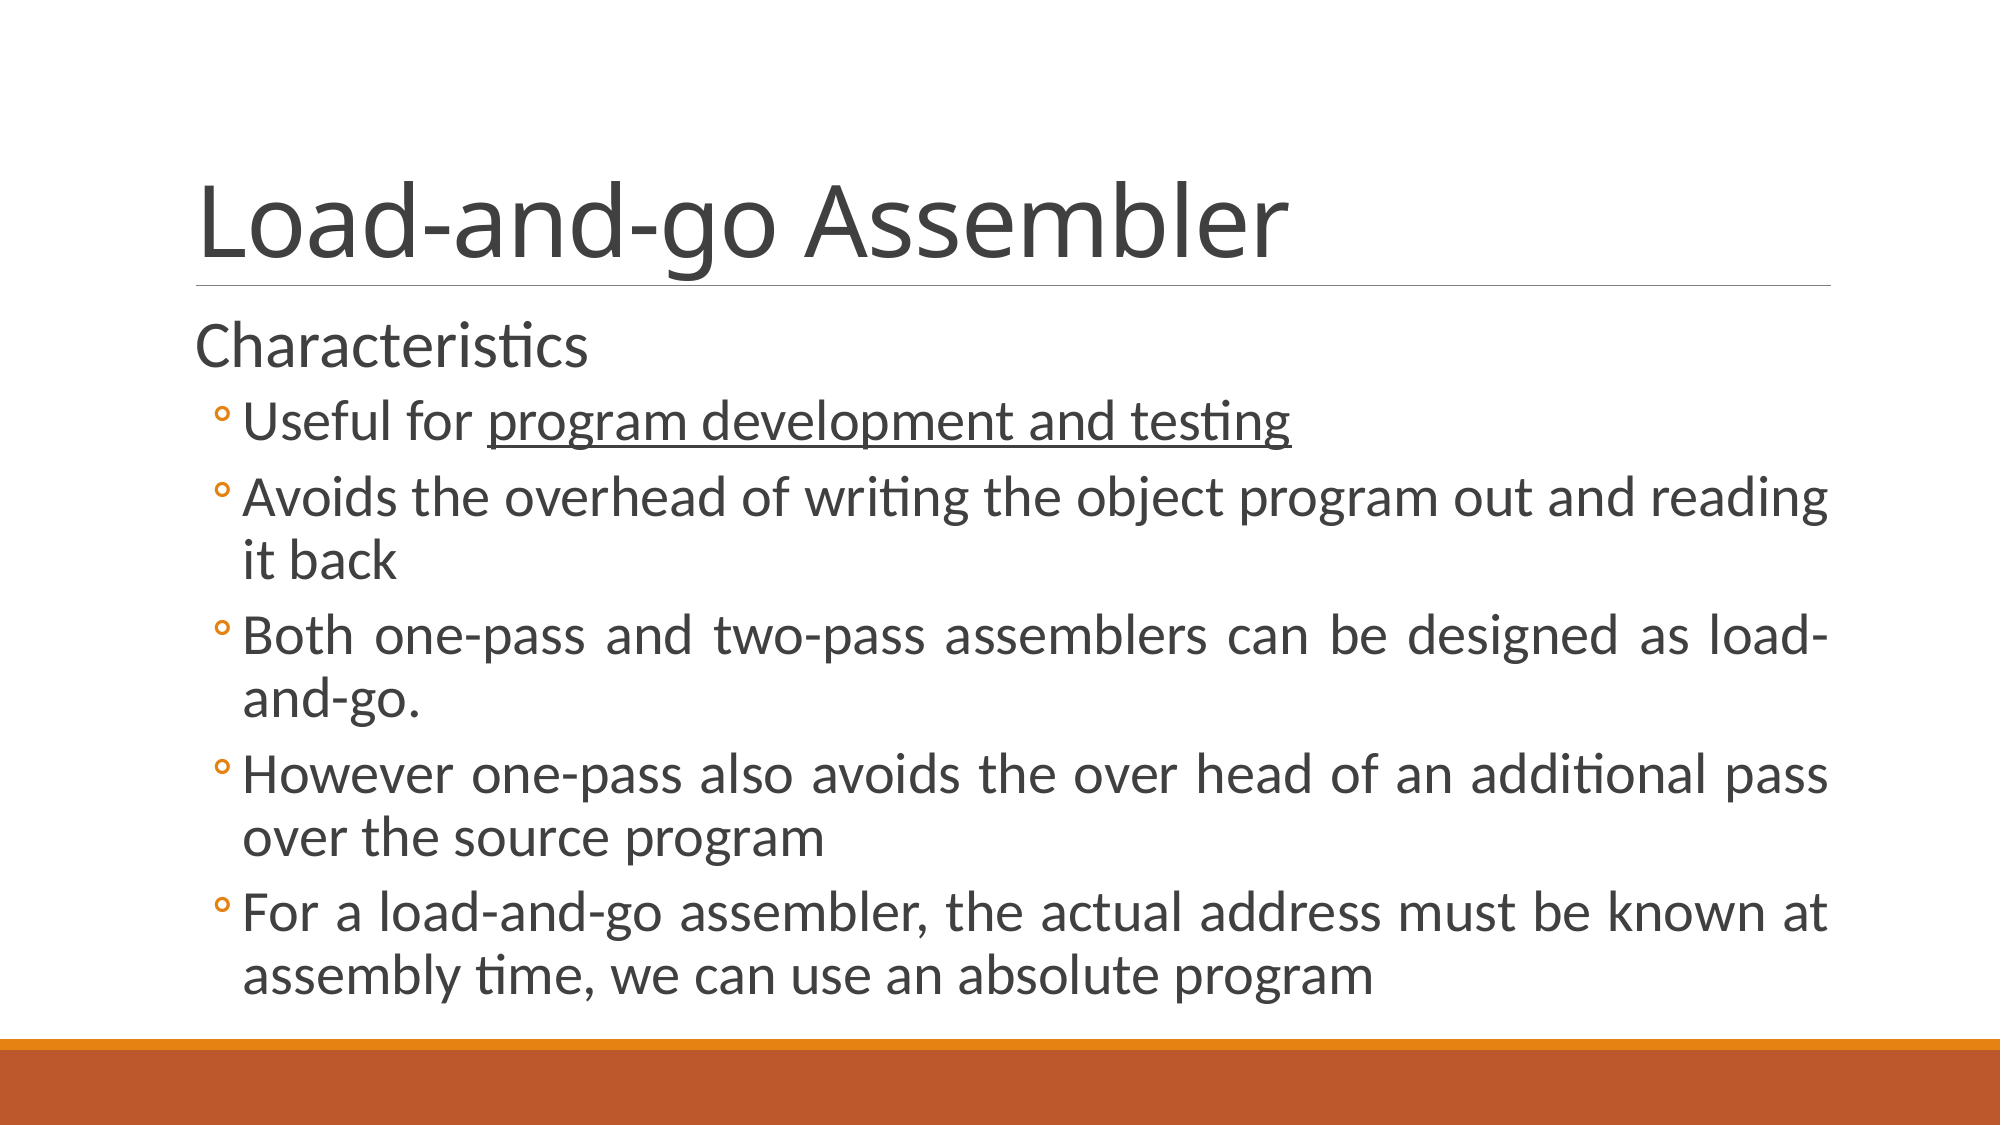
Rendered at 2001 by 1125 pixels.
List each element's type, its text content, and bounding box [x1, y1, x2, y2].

title Load-and-go Assembler [180, 47, 1830, 285]
list Characteristics Useful for program development and testing Avoids the overhead of writing the object program out and reading it back Both one-pass and two-pass assemblers can be designed as load-and-go. However one-pass also avoids the over head of an additional pass over the source program For a load-and-go assembler, the actual address must be known at assembly time, we can use an absolute program [180, 302, 1830, 963]
